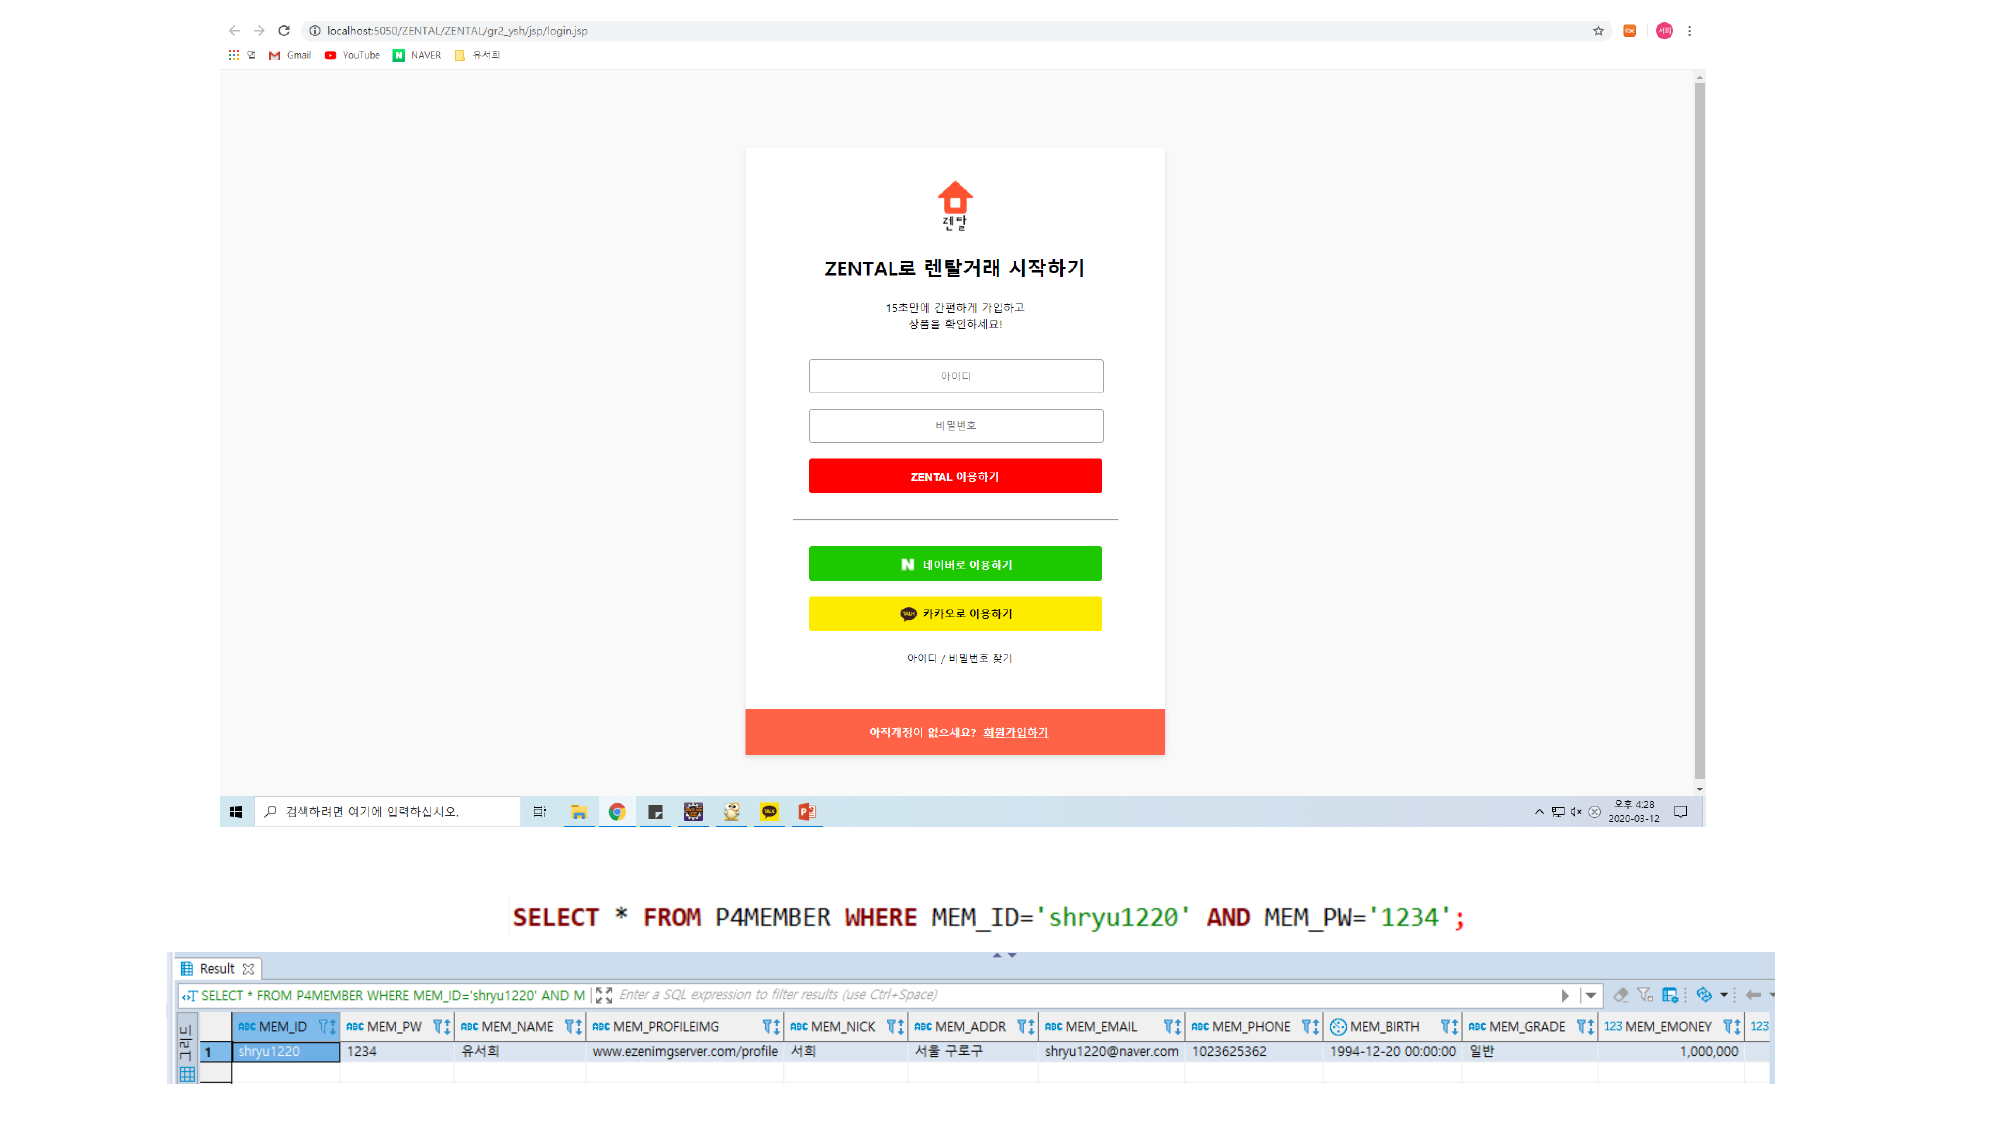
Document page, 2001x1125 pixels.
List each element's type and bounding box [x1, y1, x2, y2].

picture [220, 20, 1706, 827]
picture [503, 898, 1475, 938]
picture [166, 952, 1775, 1084]
